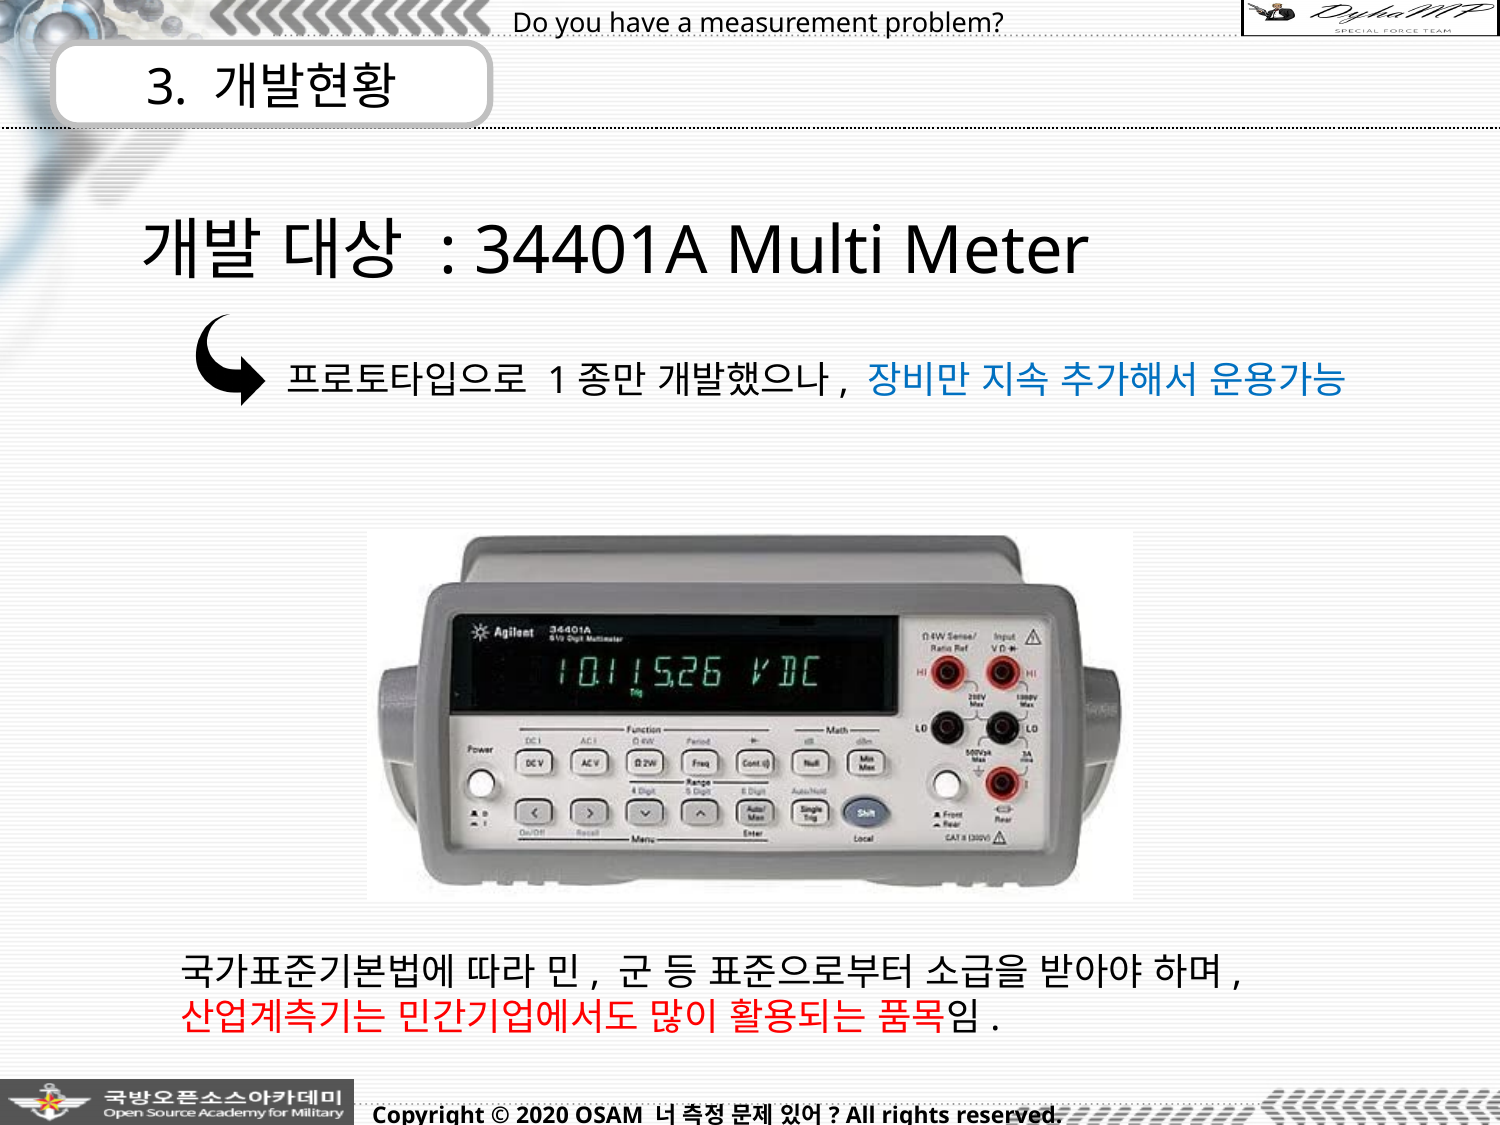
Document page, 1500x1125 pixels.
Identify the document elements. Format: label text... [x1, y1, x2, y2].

picture [904, 1113, 909, 1121]
text_box 프로토타입으로 1종만 개발했으나, 장비만 지속 추가해서 운용가능 [282, 348, 1428, 409]
text_box 3. 개발현황 [53, 42, 491, 126]
text_box 국가표준기본법에 따라 민, 군 등 표준으로부터 소급을 받아야 하며, 산업계측기는 민간기업에서도 많이 활용되는 품목임. [165, 940, 1335, 1046]
text_box 개발 대상 : 34401A Multi Meter [125, 199, 1282, 295]
picture [0, 0, 1500, 1125]
picture [805, 1108, 810, 1118]
picture [450, 1113, 455, 1121]
